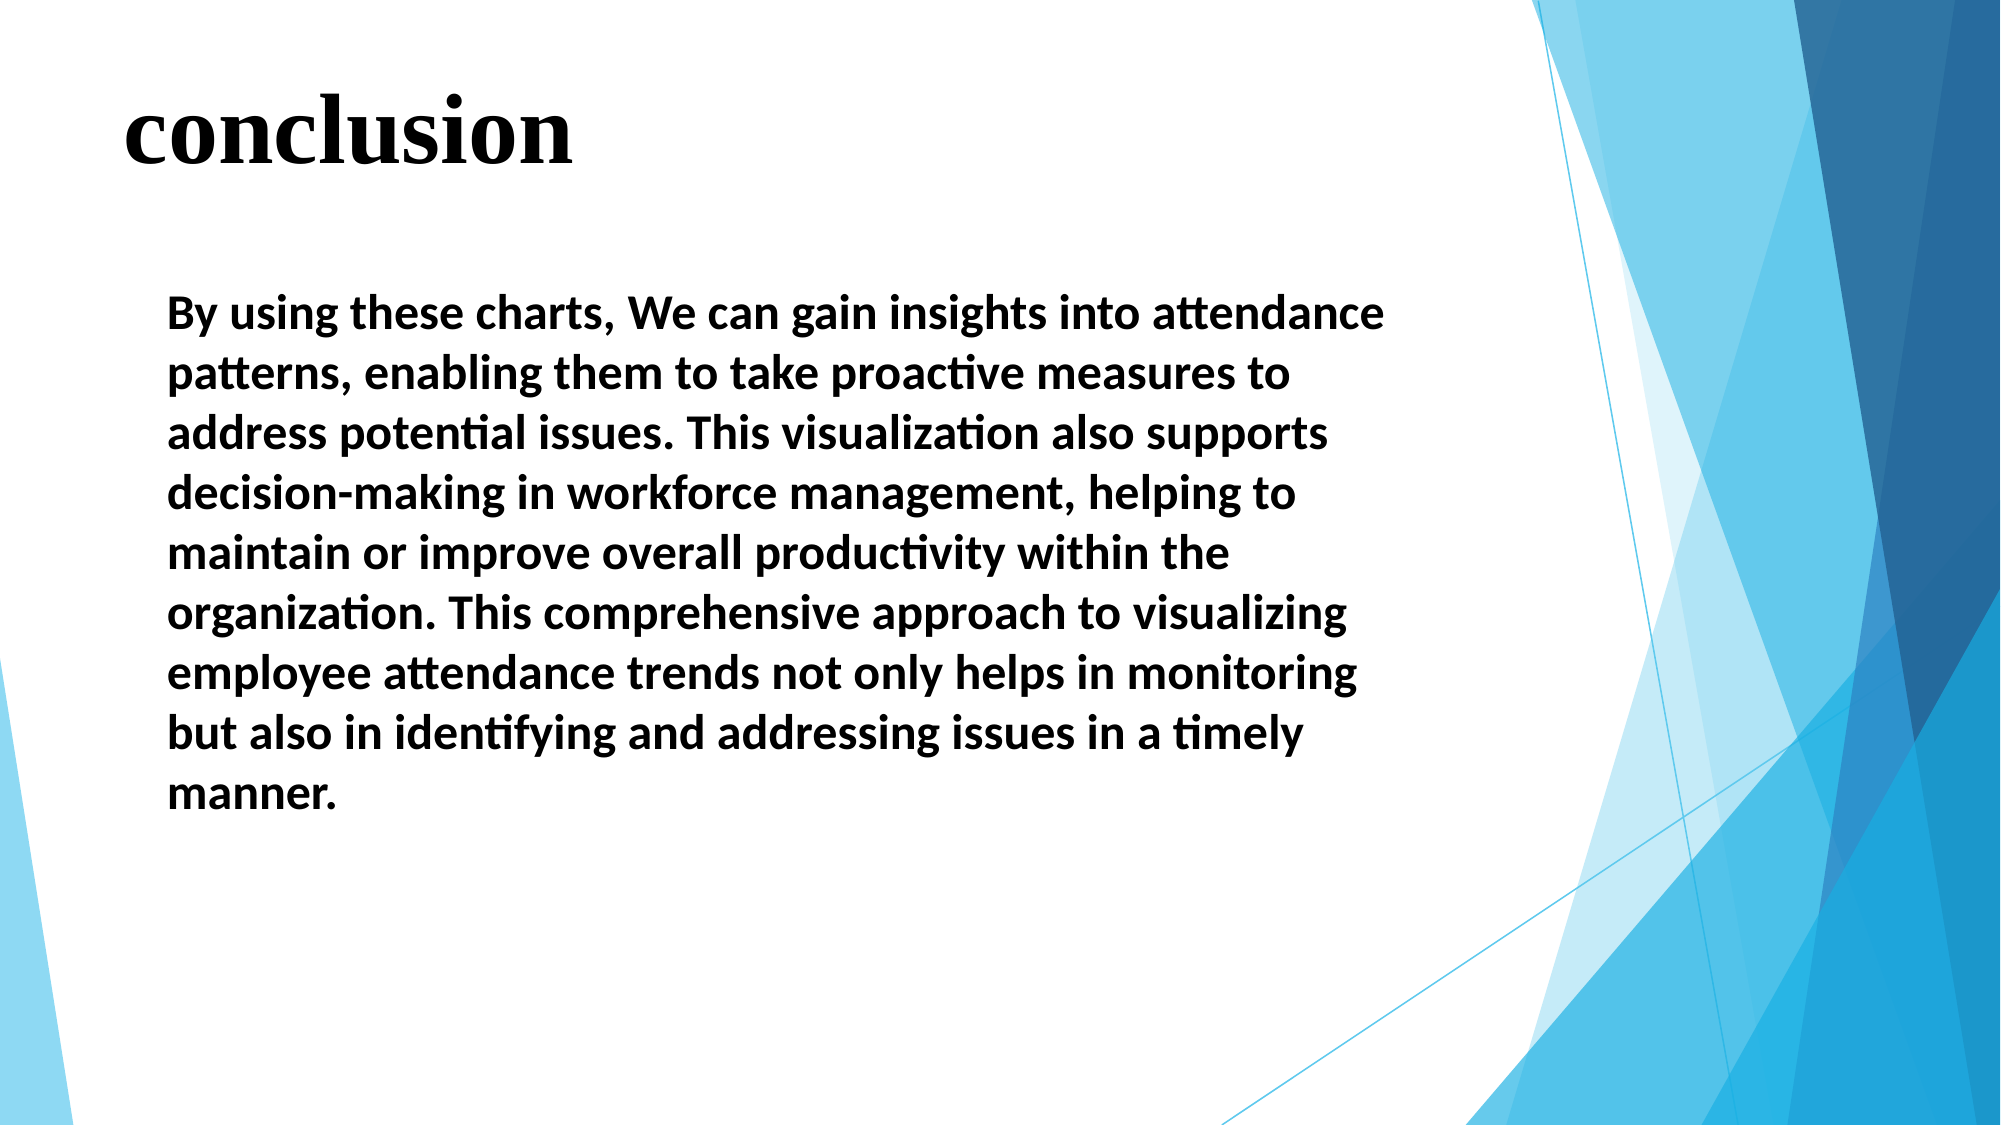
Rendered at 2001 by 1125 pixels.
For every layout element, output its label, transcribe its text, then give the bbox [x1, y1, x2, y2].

text_box By using these charts, We can gain insights into attendance patterns, enabling them to take proactive measures to address potential issues. This visualization also supports decision-making in workforce management, helping to maintain or improve overall productivity within the organization. This comprehensive approach to visualizing employee attendance trends not only helps in monitoring but also in identifying and addressing issues in a timely manner. [152, 272, 1450, 828]
title conclusion [123, 63, 1877, 188]
